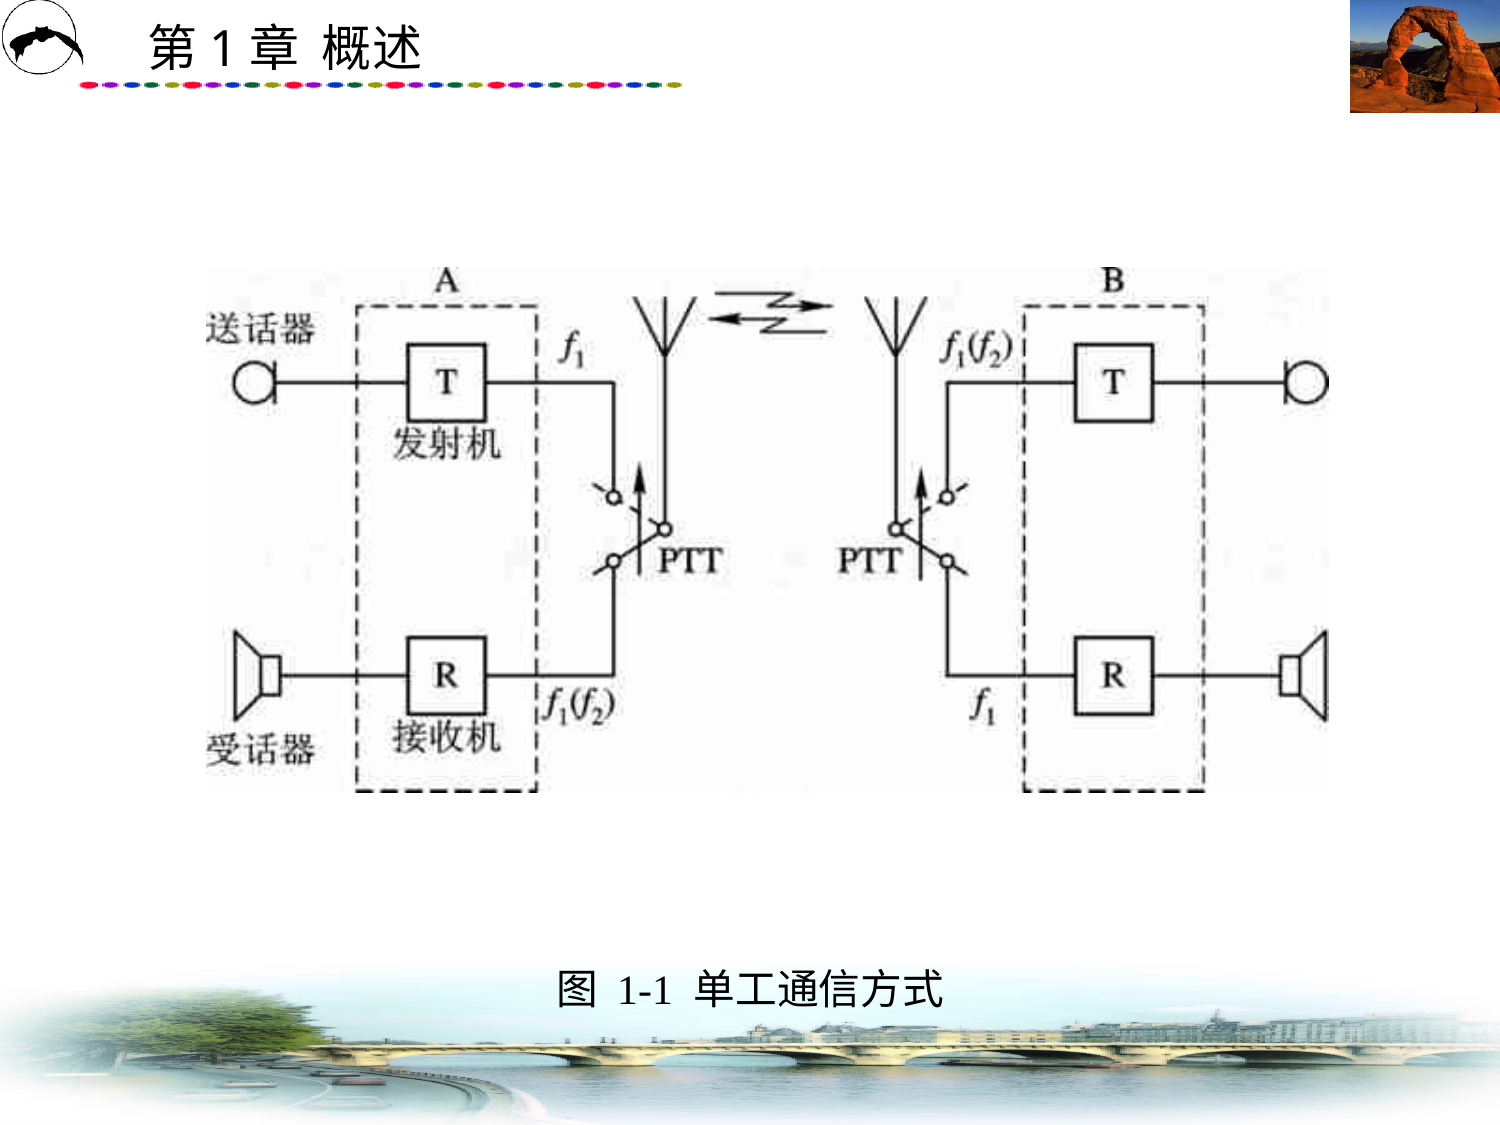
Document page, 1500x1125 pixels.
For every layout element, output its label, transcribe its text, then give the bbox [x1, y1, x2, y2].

picture [206, 266, 1330, 794]
picture [1350, 0, 1500, 113]
list 图 1-1 单工通信方式 [0, 940, 1500, 1013]
picture [0, 0, 100, 75]
picture [74, 78, 691, 91]
picture [0, 1013, 1500, 1125]
